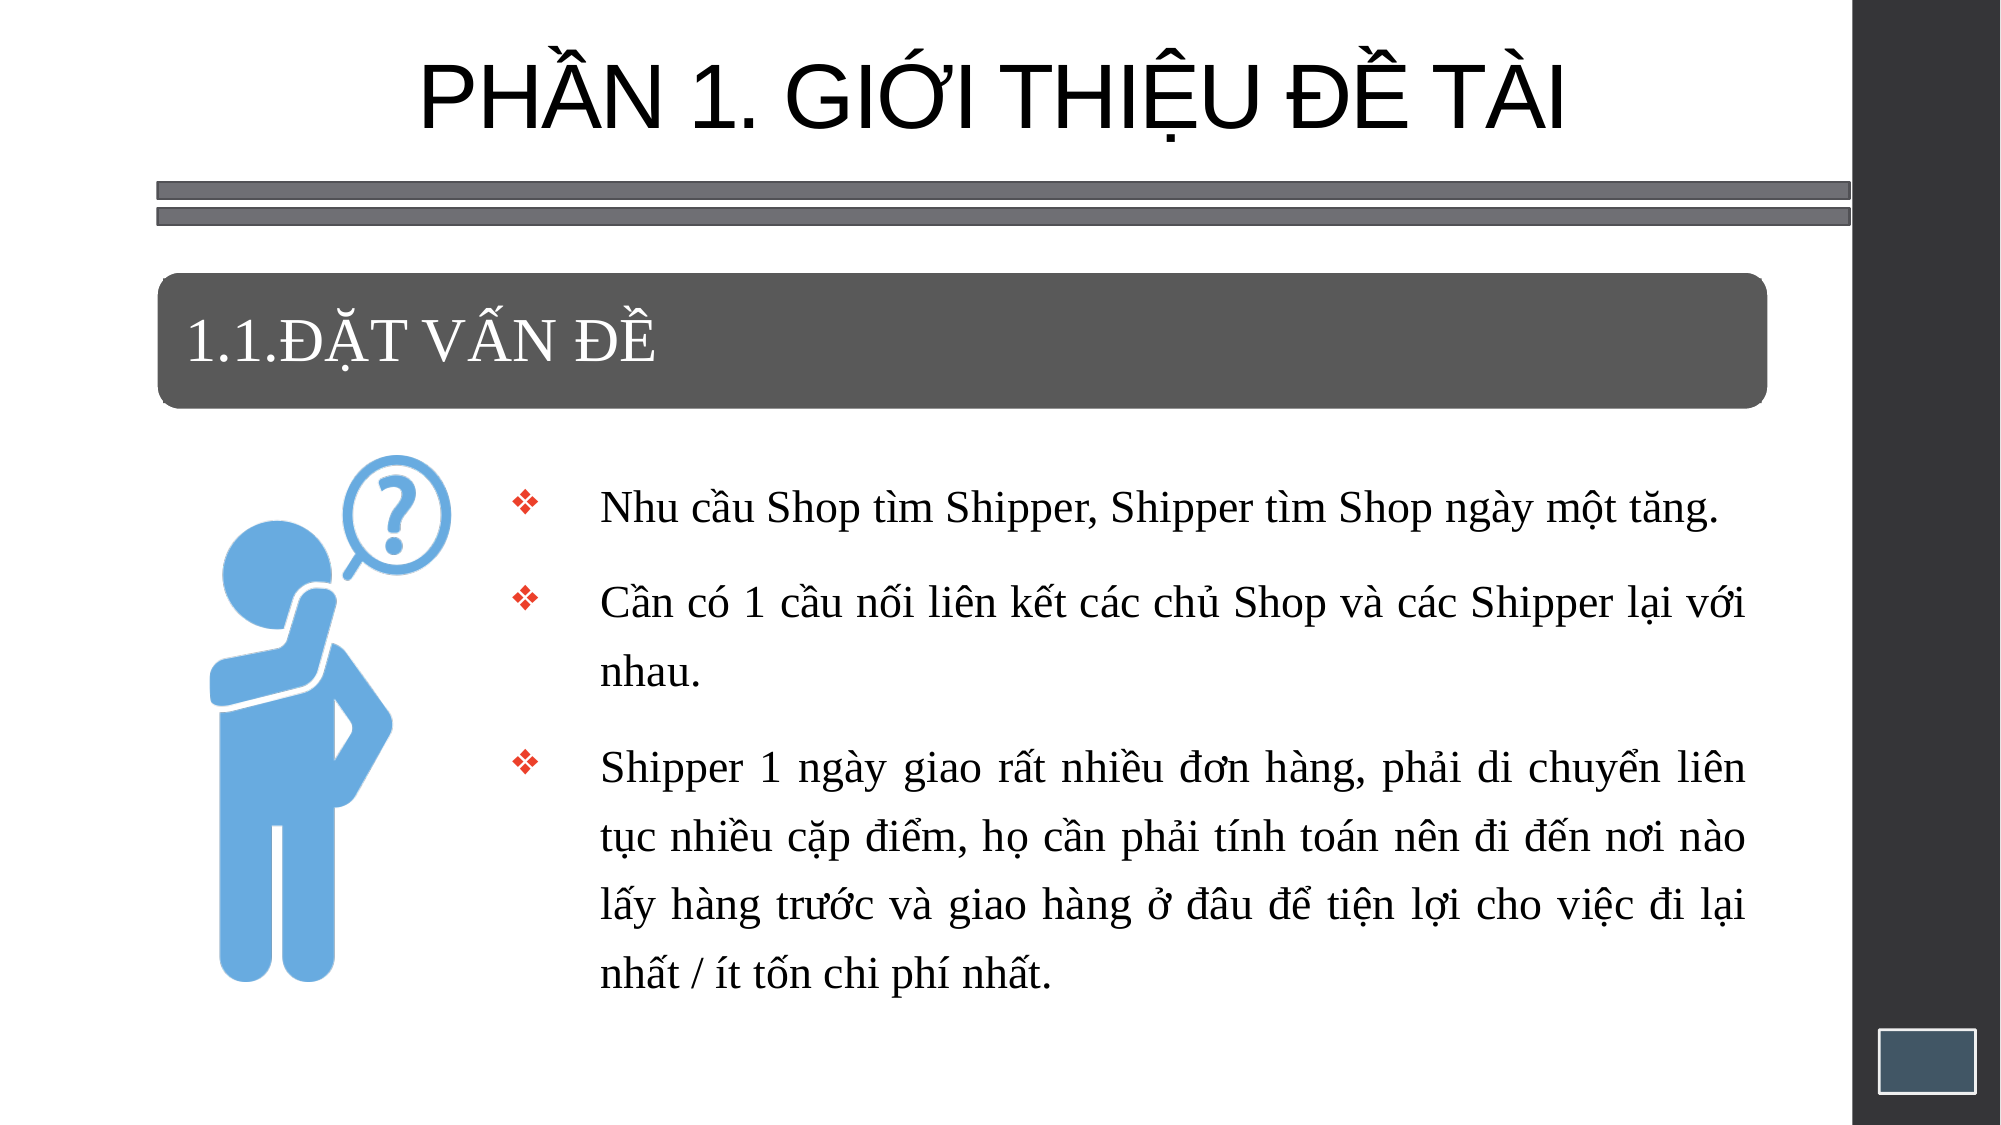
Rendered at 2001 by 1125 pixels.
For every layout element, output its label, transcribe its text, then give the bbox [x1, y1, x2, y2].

picture [67, 454, 595, 982]
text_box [156, 271, 1769, 411]
slide_number [1878, 1028, 1977, 1095]
text_box Nhu cầu Shop tìm Shipper, Shipper tìm Shop ngày một tăng. Cần có 1 cầu nối liên kết các chủ Shop và các Shipper lại với nhau. Shipper 1 ngày giao rất nhiều đơn hàng, phải di chuyển liên tục nhiều cặp điểm, họ cần phải tính toán nên đi đến nơi nào lấy hàng trước và giao hàng ở đâu để tiện lợi cho việc đi lại nhất / ít tốn chi phí nhất. [501, 455, 1757, 1005]
title PHẦN 1. GIỚI THIỆU ĐỀ TÀI [187, 9, 1801, 189]
